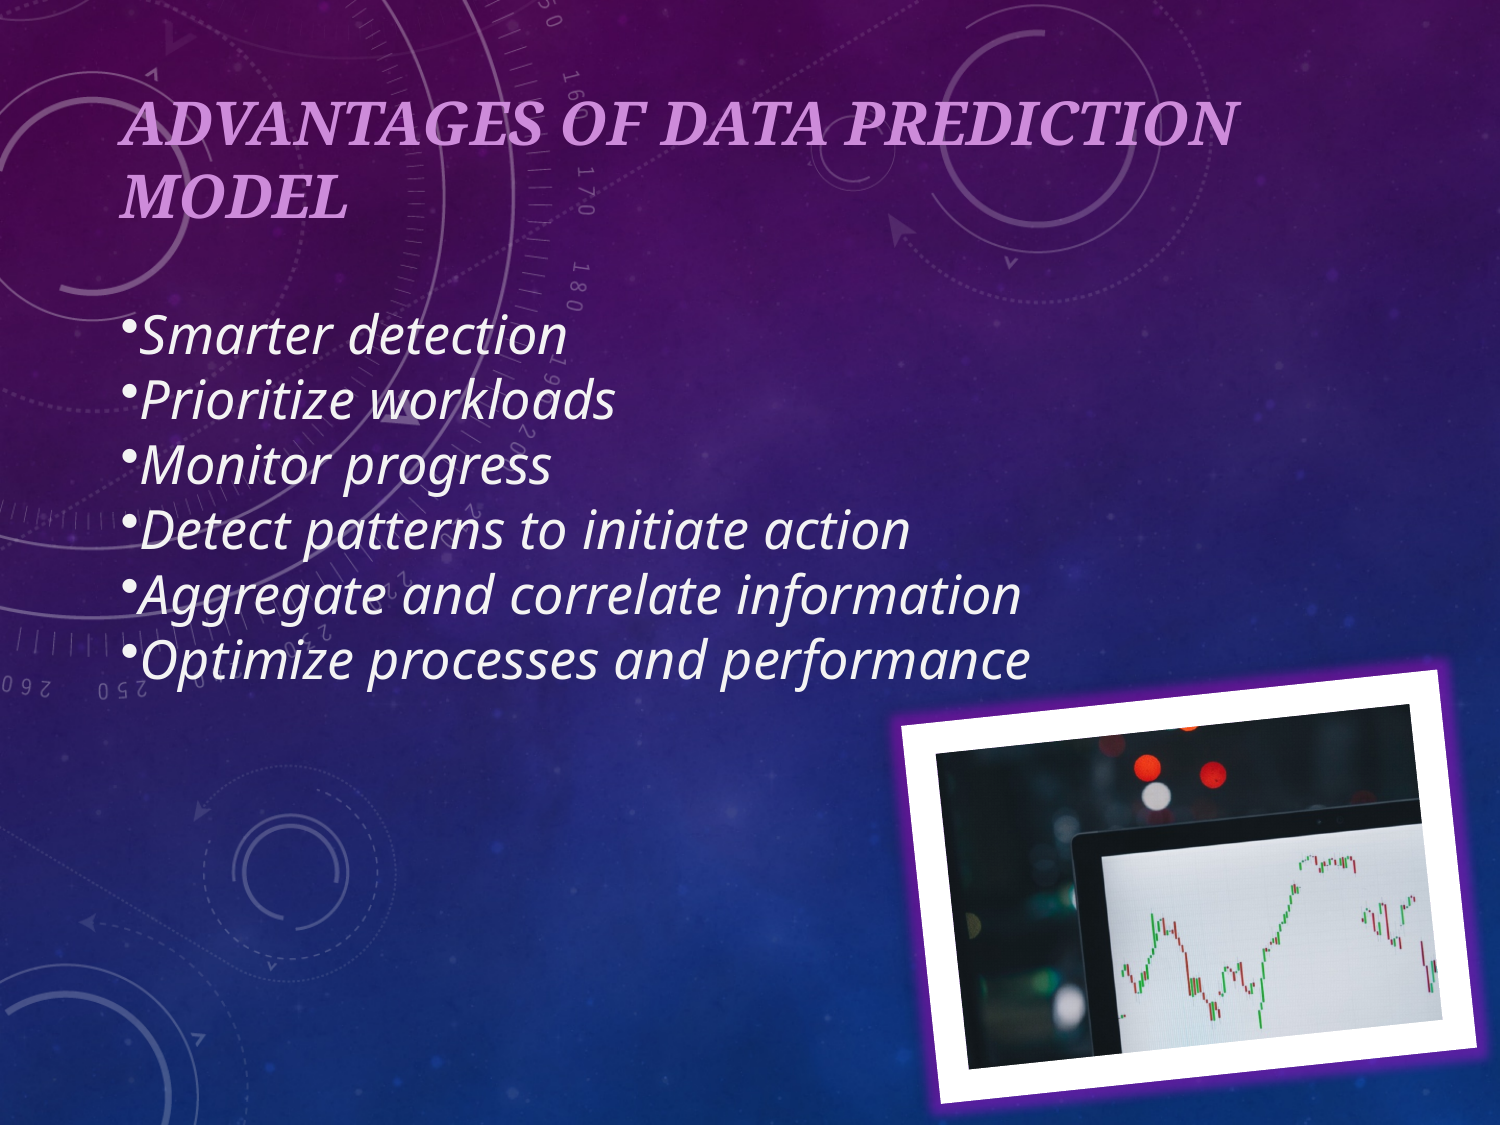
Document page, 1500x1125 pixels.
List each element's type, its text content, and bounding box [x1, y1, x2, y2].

picture [0, 0, 1500, 1125]
text_box ADVANTAGES OF DATA PREDICTION MODEL Smarter detection Prioritize workloads Monitor progress Detect patterns to initiate action Aggregate and correlate information Optimize processes and performance [64, 84, 1428, 690]
